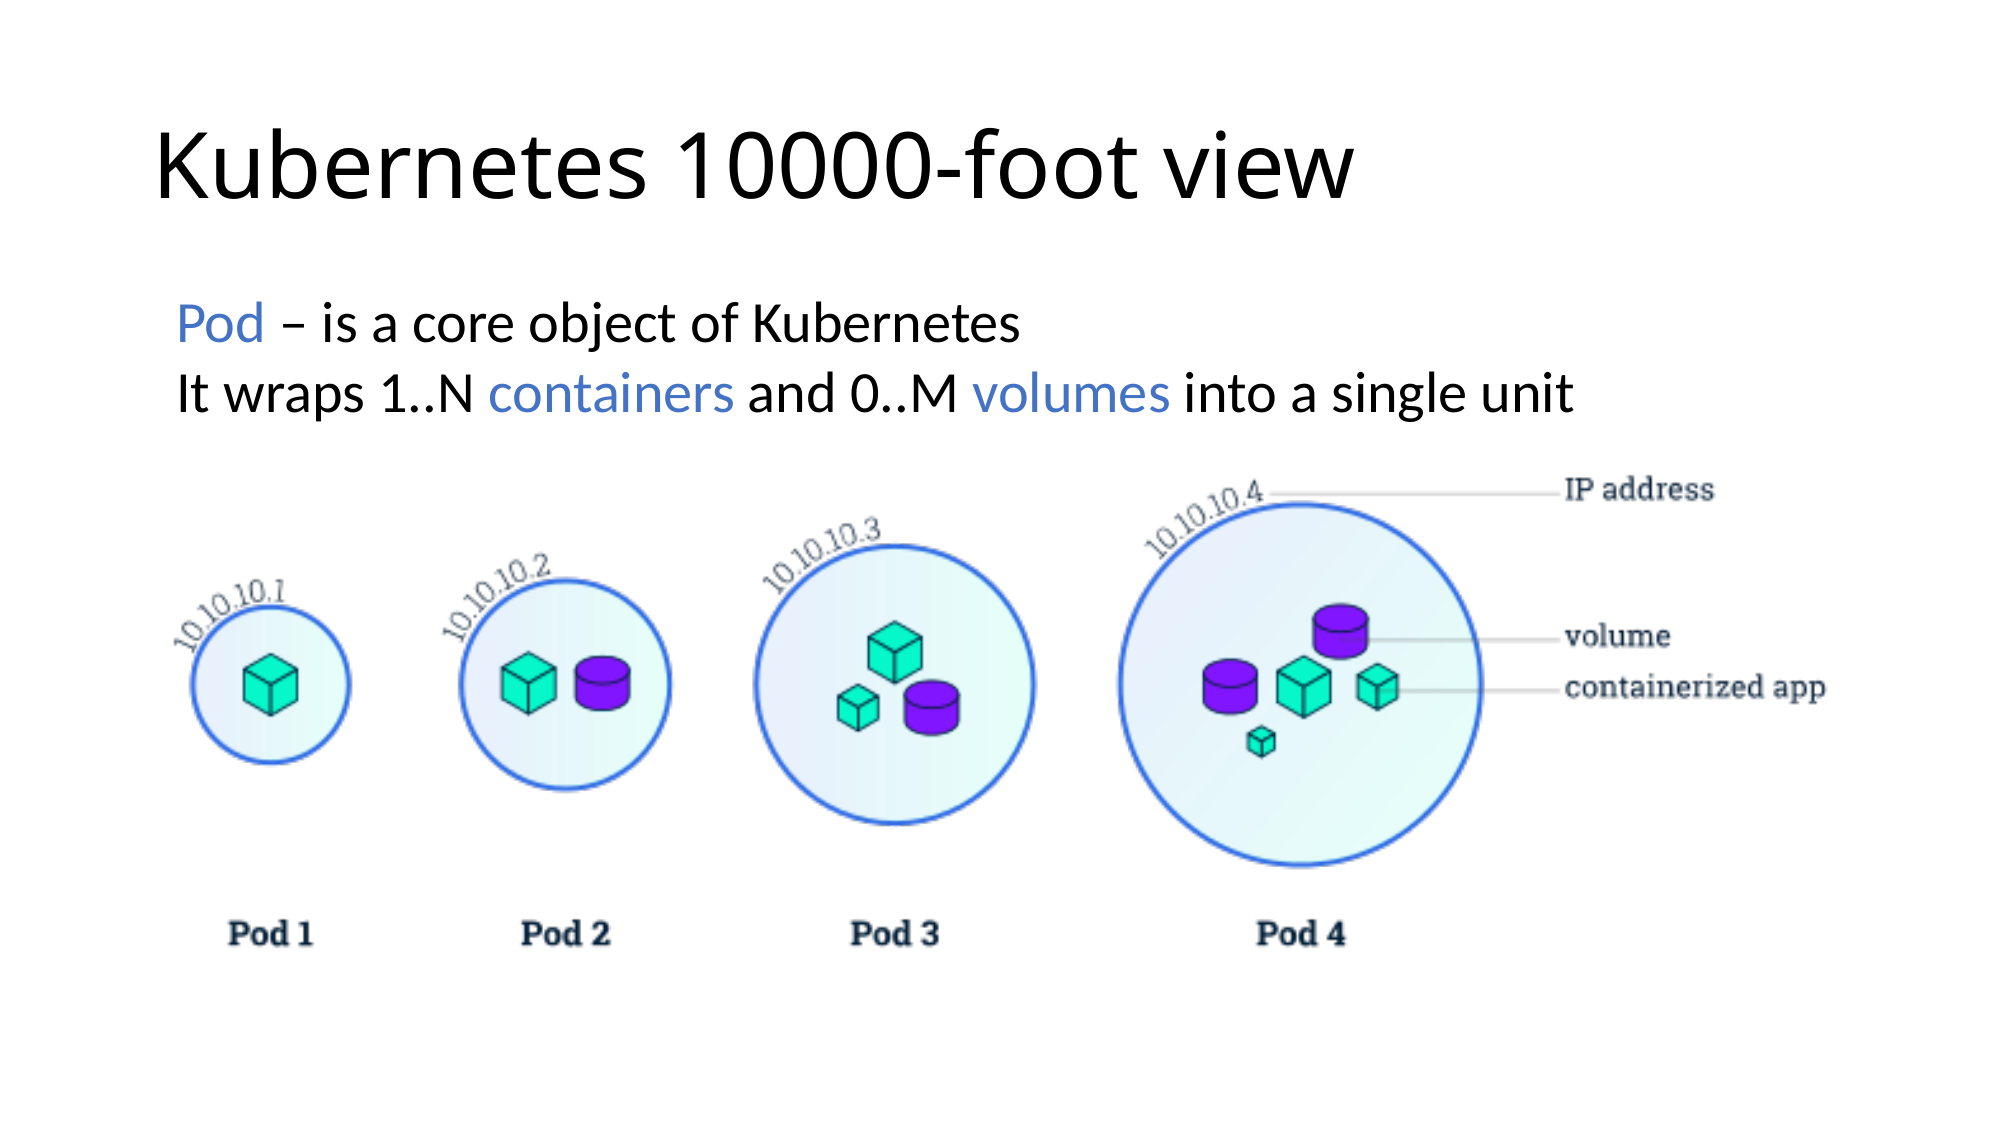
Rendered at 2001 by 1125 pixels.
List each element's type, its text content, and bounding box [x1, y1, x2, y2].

title Kubernetes 10000-foot view [137, 59, 1863, 278]
text_box Pod – is a core object of Kubernetes It wraps 1..N containers and 0..M volumes into a single unit [161, 277, 1590, 362]
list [152, 362, 1848, 1066]
